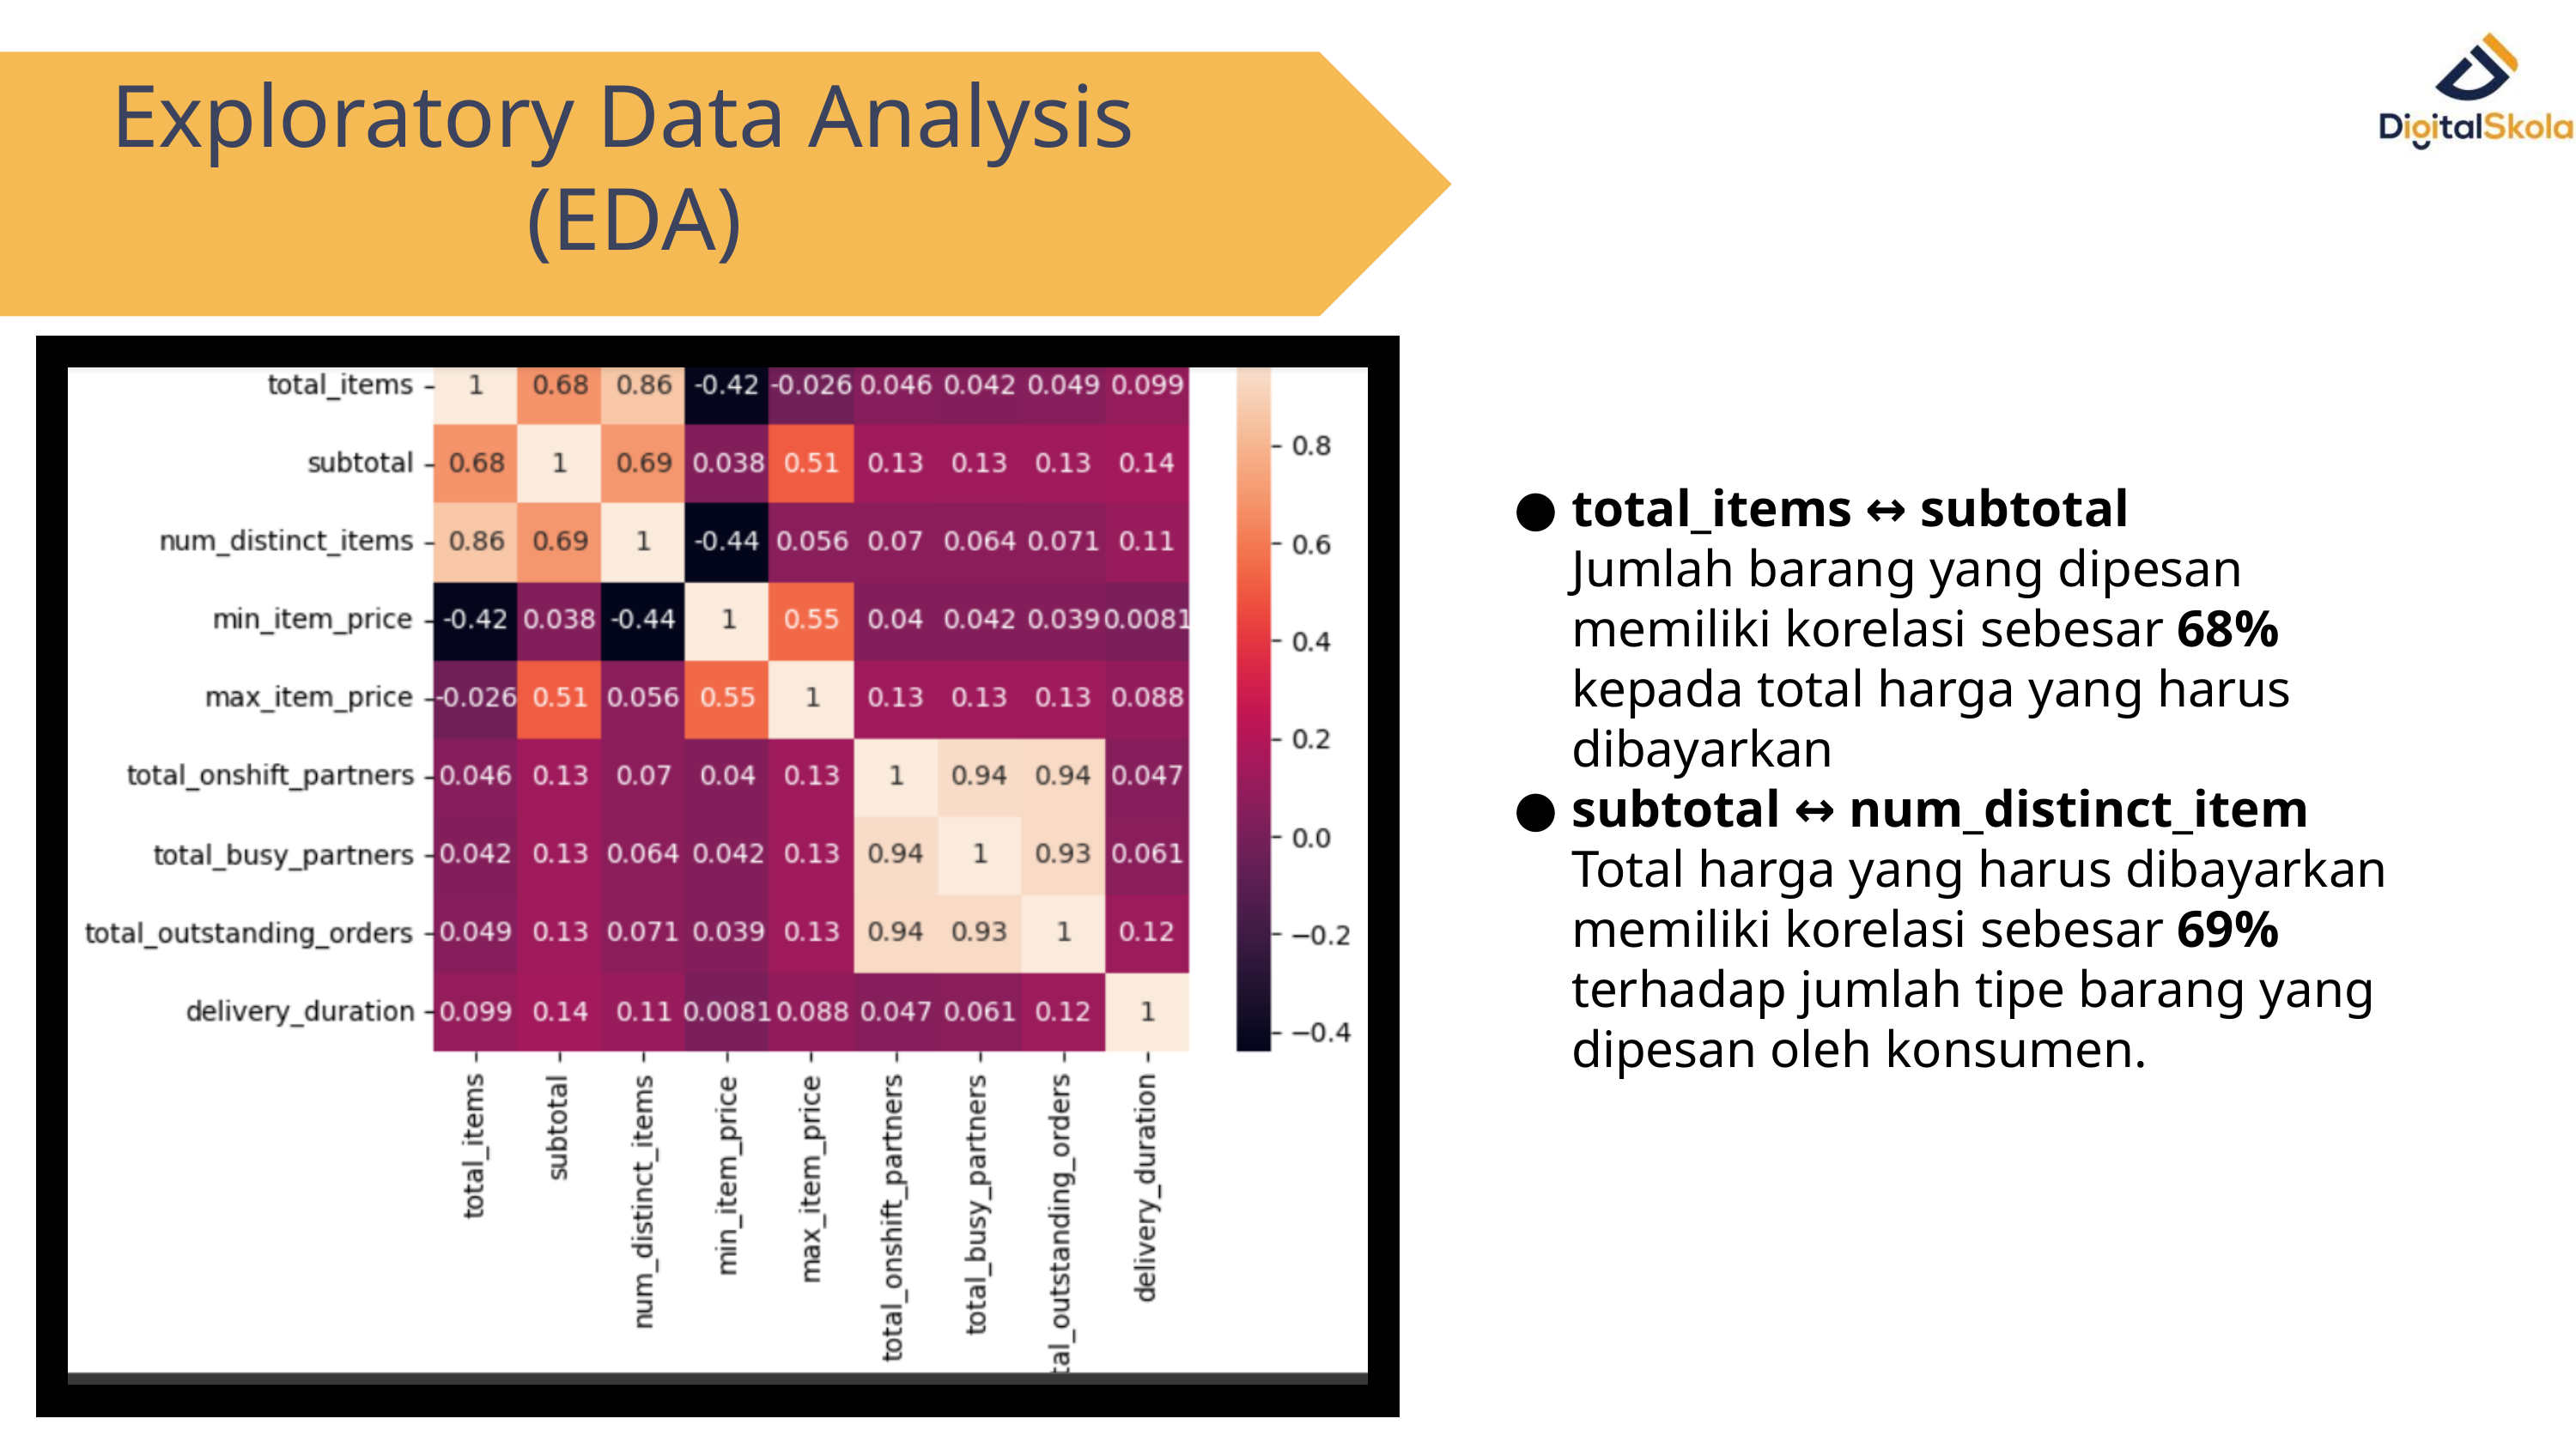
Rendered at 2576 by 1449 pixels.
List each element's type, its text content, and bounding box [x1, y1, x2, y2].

picture [68, 367, 1368, 1385]
picture [2377, 0, 2576, 199]
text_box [0, 39, 1488, 342]
text_box total_items ↔ subtotal Jumlah barang yang dipesan memiliki korelasi sebesar 68% kepada total harga yang harus dibayarkan subtotal ↔ num_distinct_item Total harga yang harus dibayarkan memiliki korelasi sebesar 69% terhadap jumlah tipe barang yang dipesan oleh konsumen. [1494, 464, 2420, 1151]
